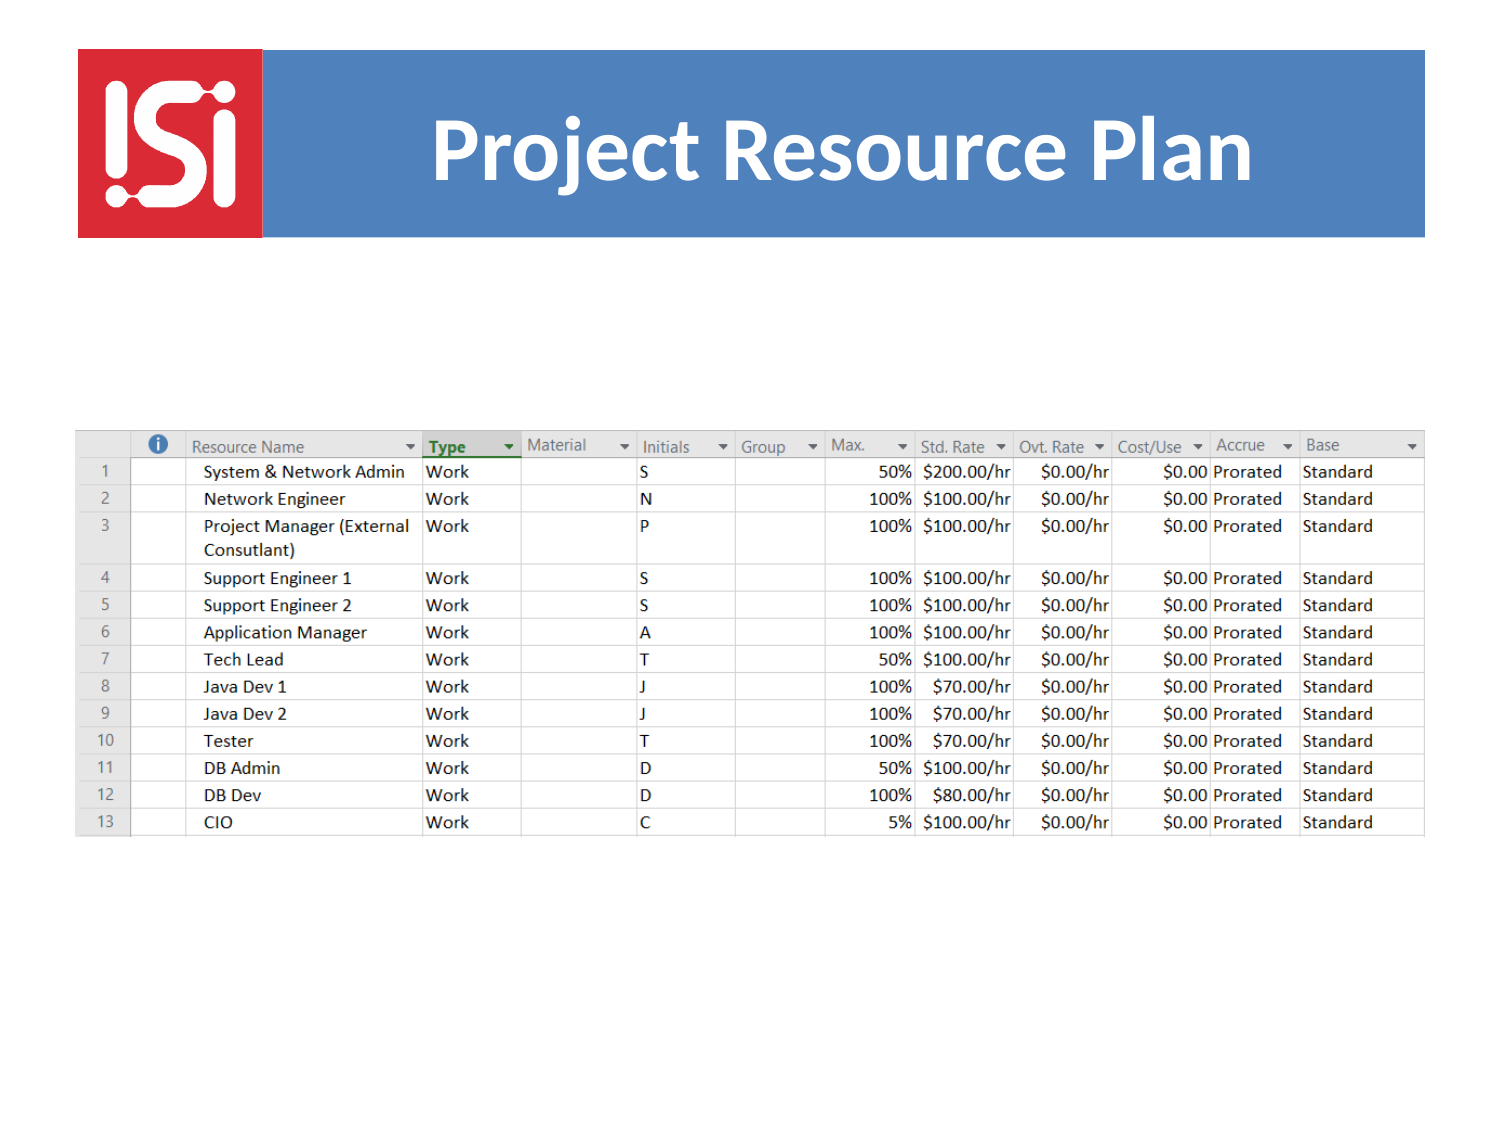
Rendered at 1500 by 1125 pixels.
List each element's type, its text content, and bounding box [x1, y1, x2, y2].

picture [77, 49, 263, 238]
title Project Resource Plan [263, 50, 1425, 238]
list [74, 430, 1426, 837]
